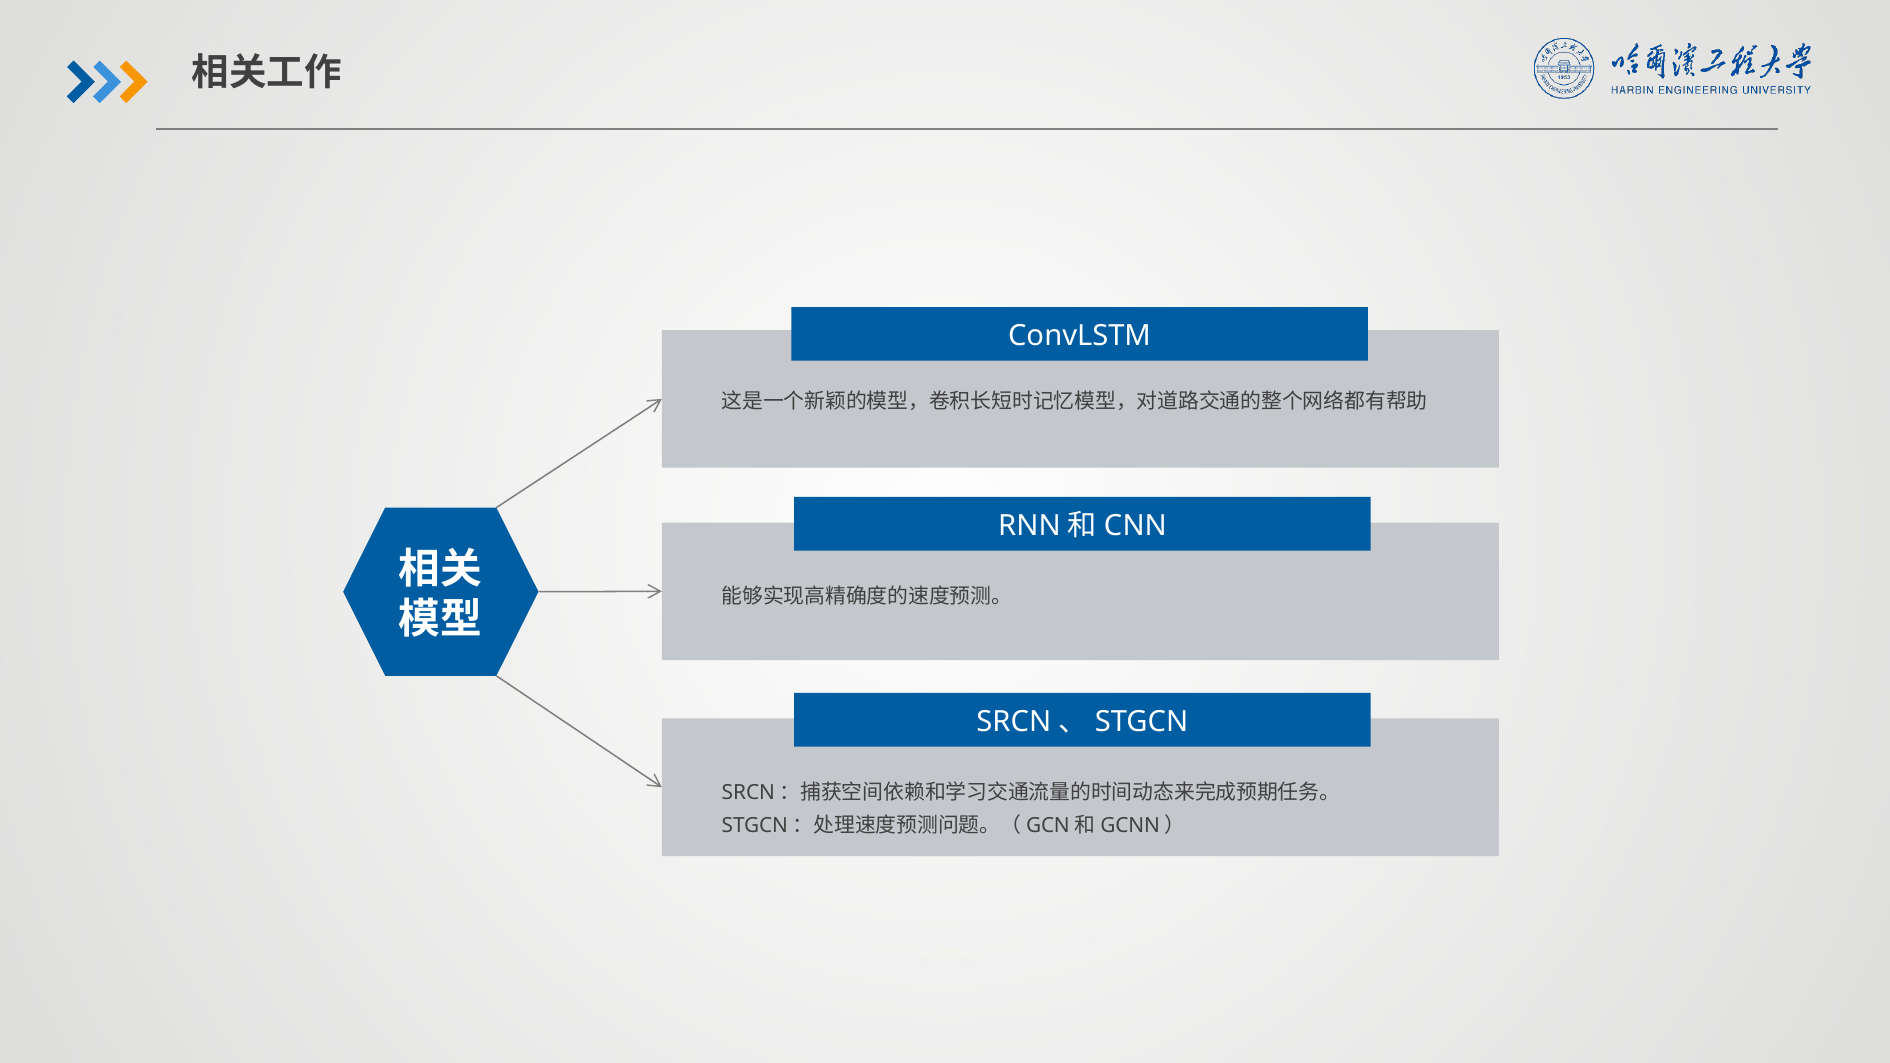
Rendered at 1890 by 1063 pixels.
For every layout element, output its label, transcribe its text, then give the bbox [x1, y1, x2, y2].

text_box ConvLSTM [789, 305, 1370, 363]
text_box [496, 398, 663, 508]
text_box RNN和CNN [792, 495, 1373, 553]
text_box 相关模型 [341, 505, 540, 678]
text_box 这是一个新颖的模型，卷积长短时记忆模型，对道路交通的整个网络都有帮助 [710, 374, 1455, 419]
text_box 相关工作 [191, 39, 1524, 102]
text_box [660, 716, 1501, 858]
picture [0, 0, 1890, 1063]
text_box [496, 675, 663, 788]
text_box [660, 328, 1501, 470]
text_box [660, 520, 1501, 662]
text_box SRCN：捕获空间依赖和学习交通流量的时间动态来完成预期任务。 STGCN：处理速度预测问题。（GCN和GCNN） [710, 765, 1455, 842]
text_box SRCN、STGCN [792, 691, 1373, 749]
text_box 能够实现高精确度的速度预测。 [710, 570, 1455, 614]
